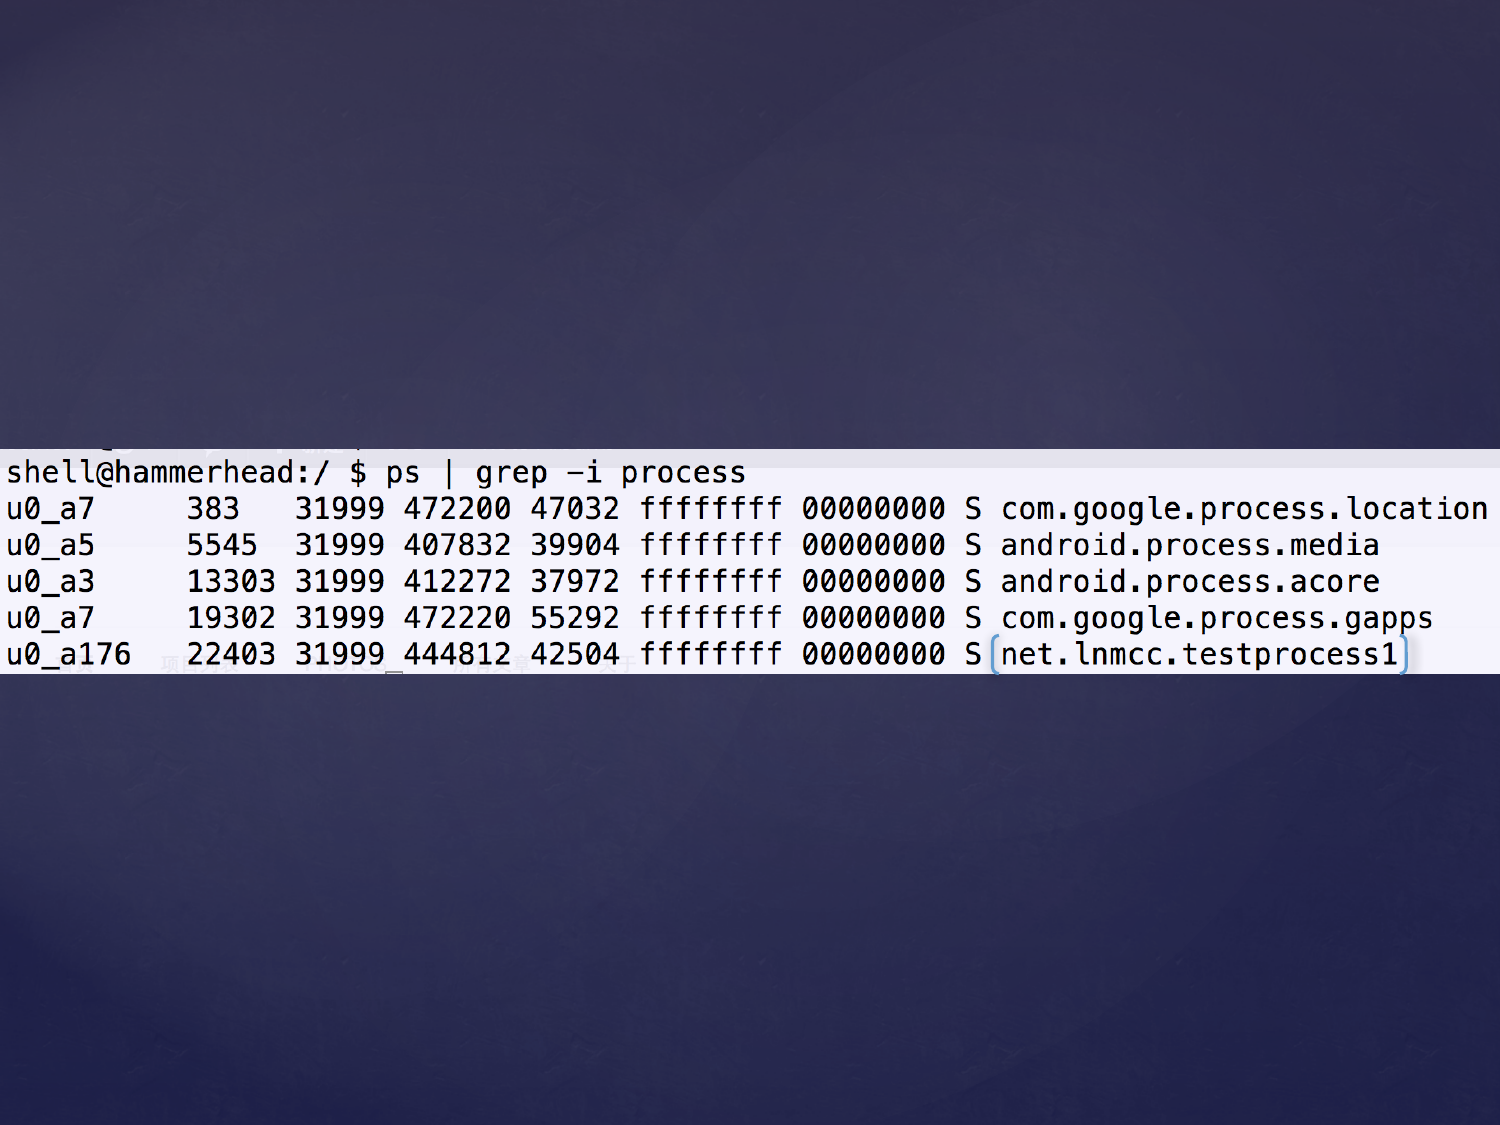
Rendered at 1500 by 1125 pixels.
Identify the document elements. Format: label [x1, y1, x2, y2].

picture [0, 449, 1500, 675]
